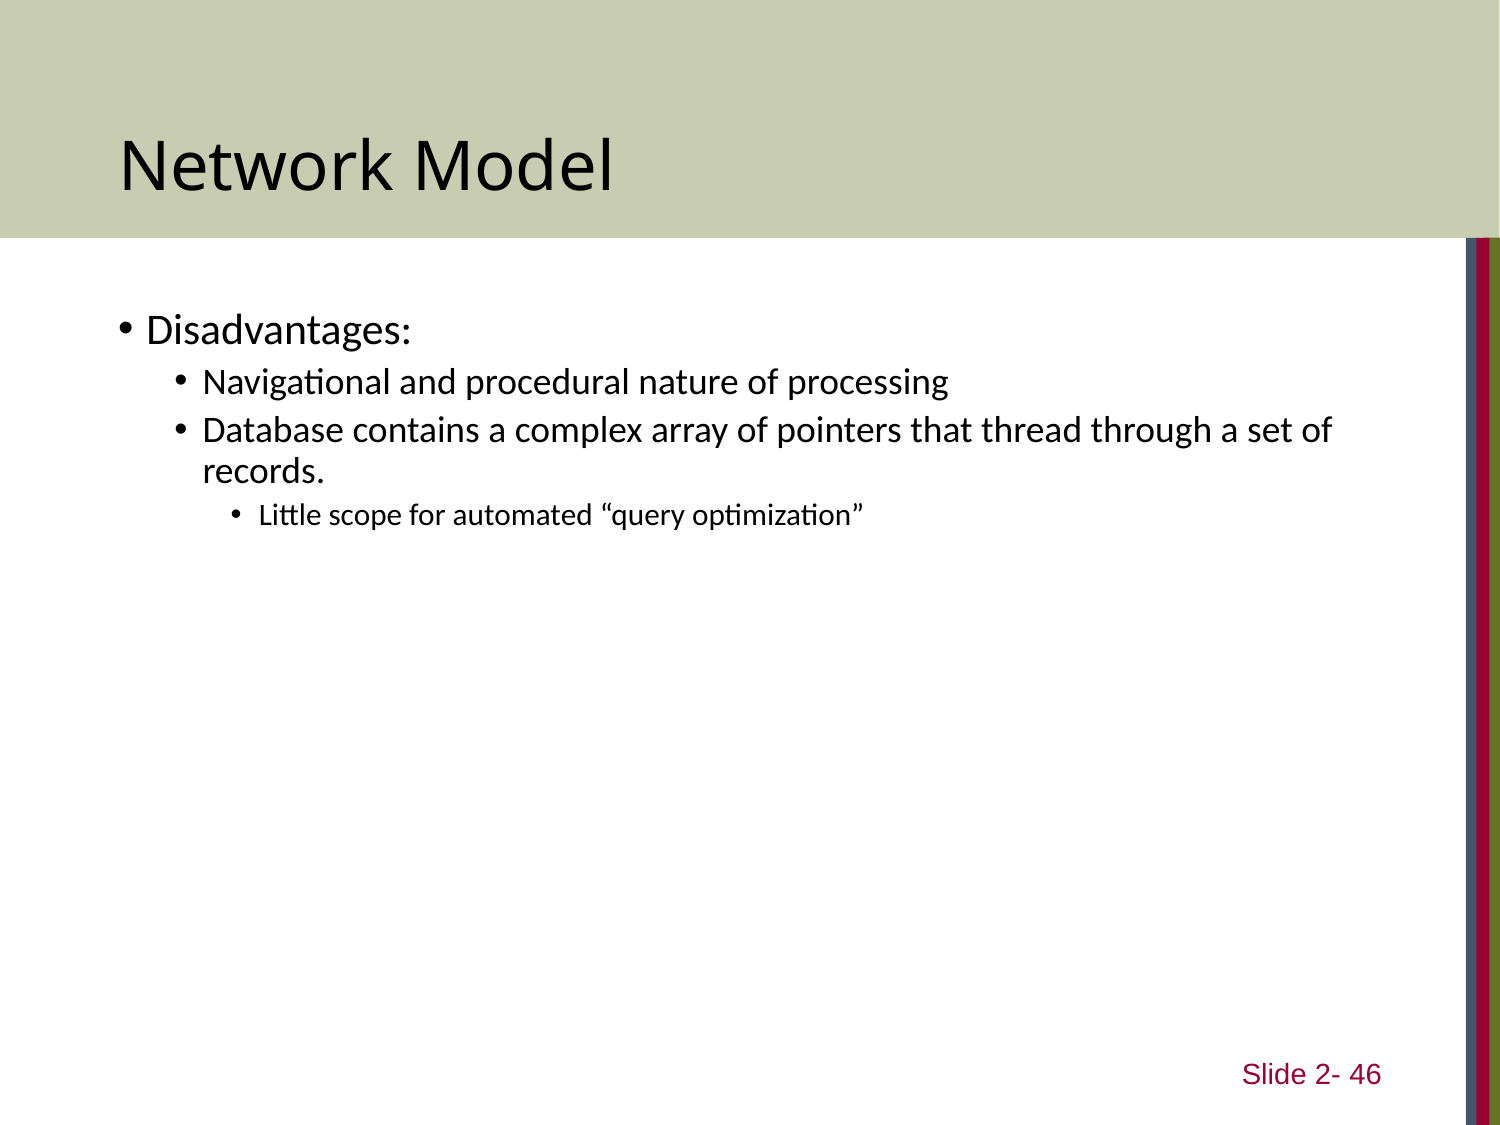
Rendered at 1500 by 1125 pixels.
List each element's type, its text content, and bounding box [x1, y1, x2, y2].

title Network Model [102, 59, 1398, 278]
list Disadvantages: Navigational and procedural nature of processing Database contains a complex array of pointers that thread through a set of records. Little scope for automated “query optimization” [102, 299, 1398, 1014]
slide_number Slide 2- [1059, 1042, 1397, 1103]
